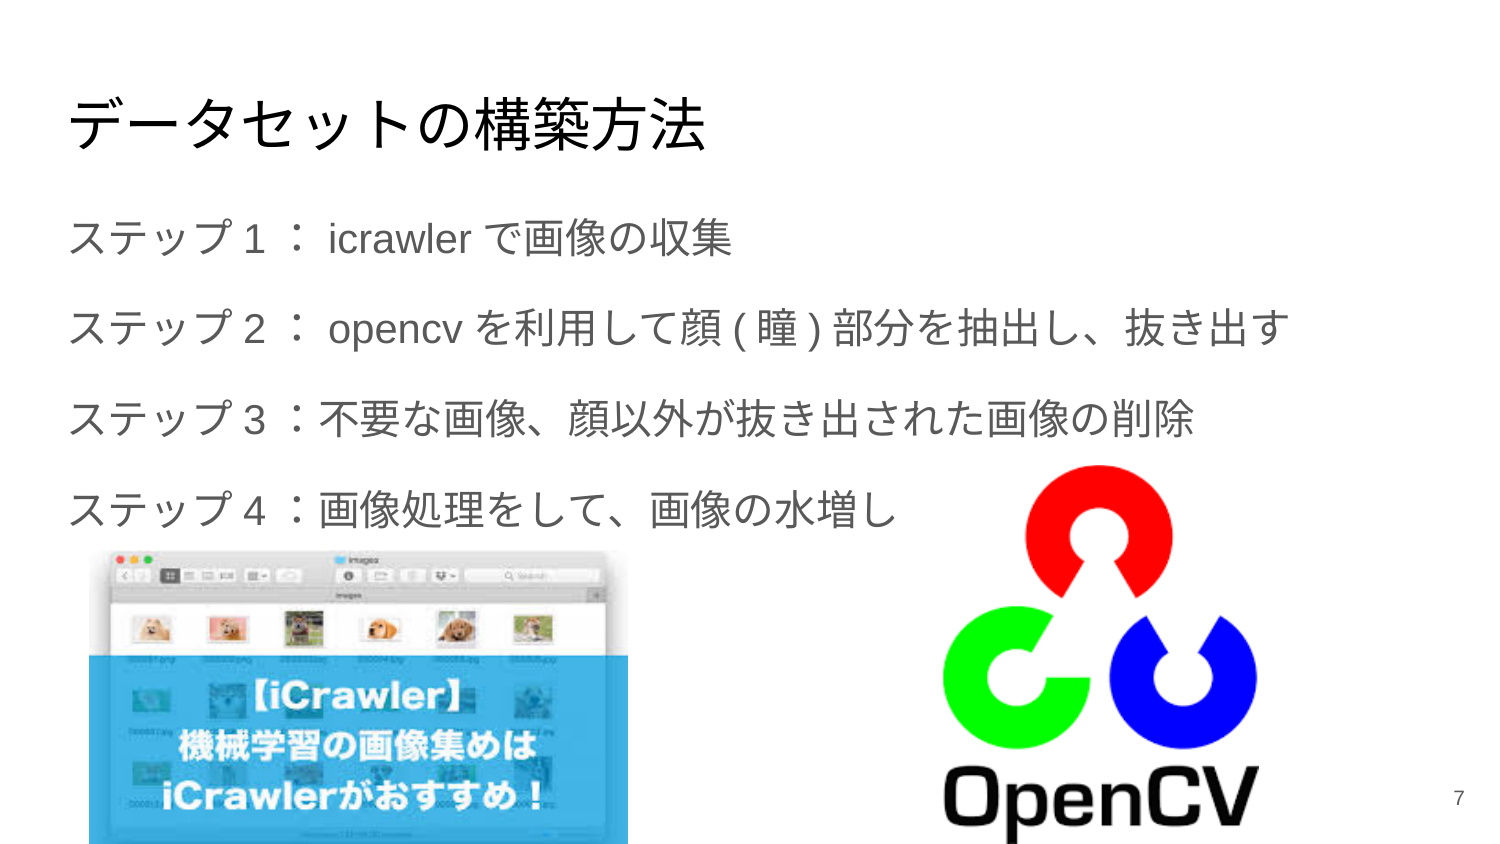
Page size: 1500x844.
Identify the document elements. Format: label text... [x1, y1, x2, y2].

list ステップ1：icrawlerで画像の収集 ステップ2：opencvを利用して顔(瞳)部分を抽出し、抜き出す ステップ3：不要な画像、顔以外が抜き出された画像の削除 ステップ4：画像処理をして、画像の水増し [51, 189, 1449, 750]
picture [942, 464, 1259, 844]
picture [89, 550, 628, 844]
title データセットの構築方法 [51, 72, 1449, 167]
slide_number ‹#› [1389, 764, 1480, 830]
